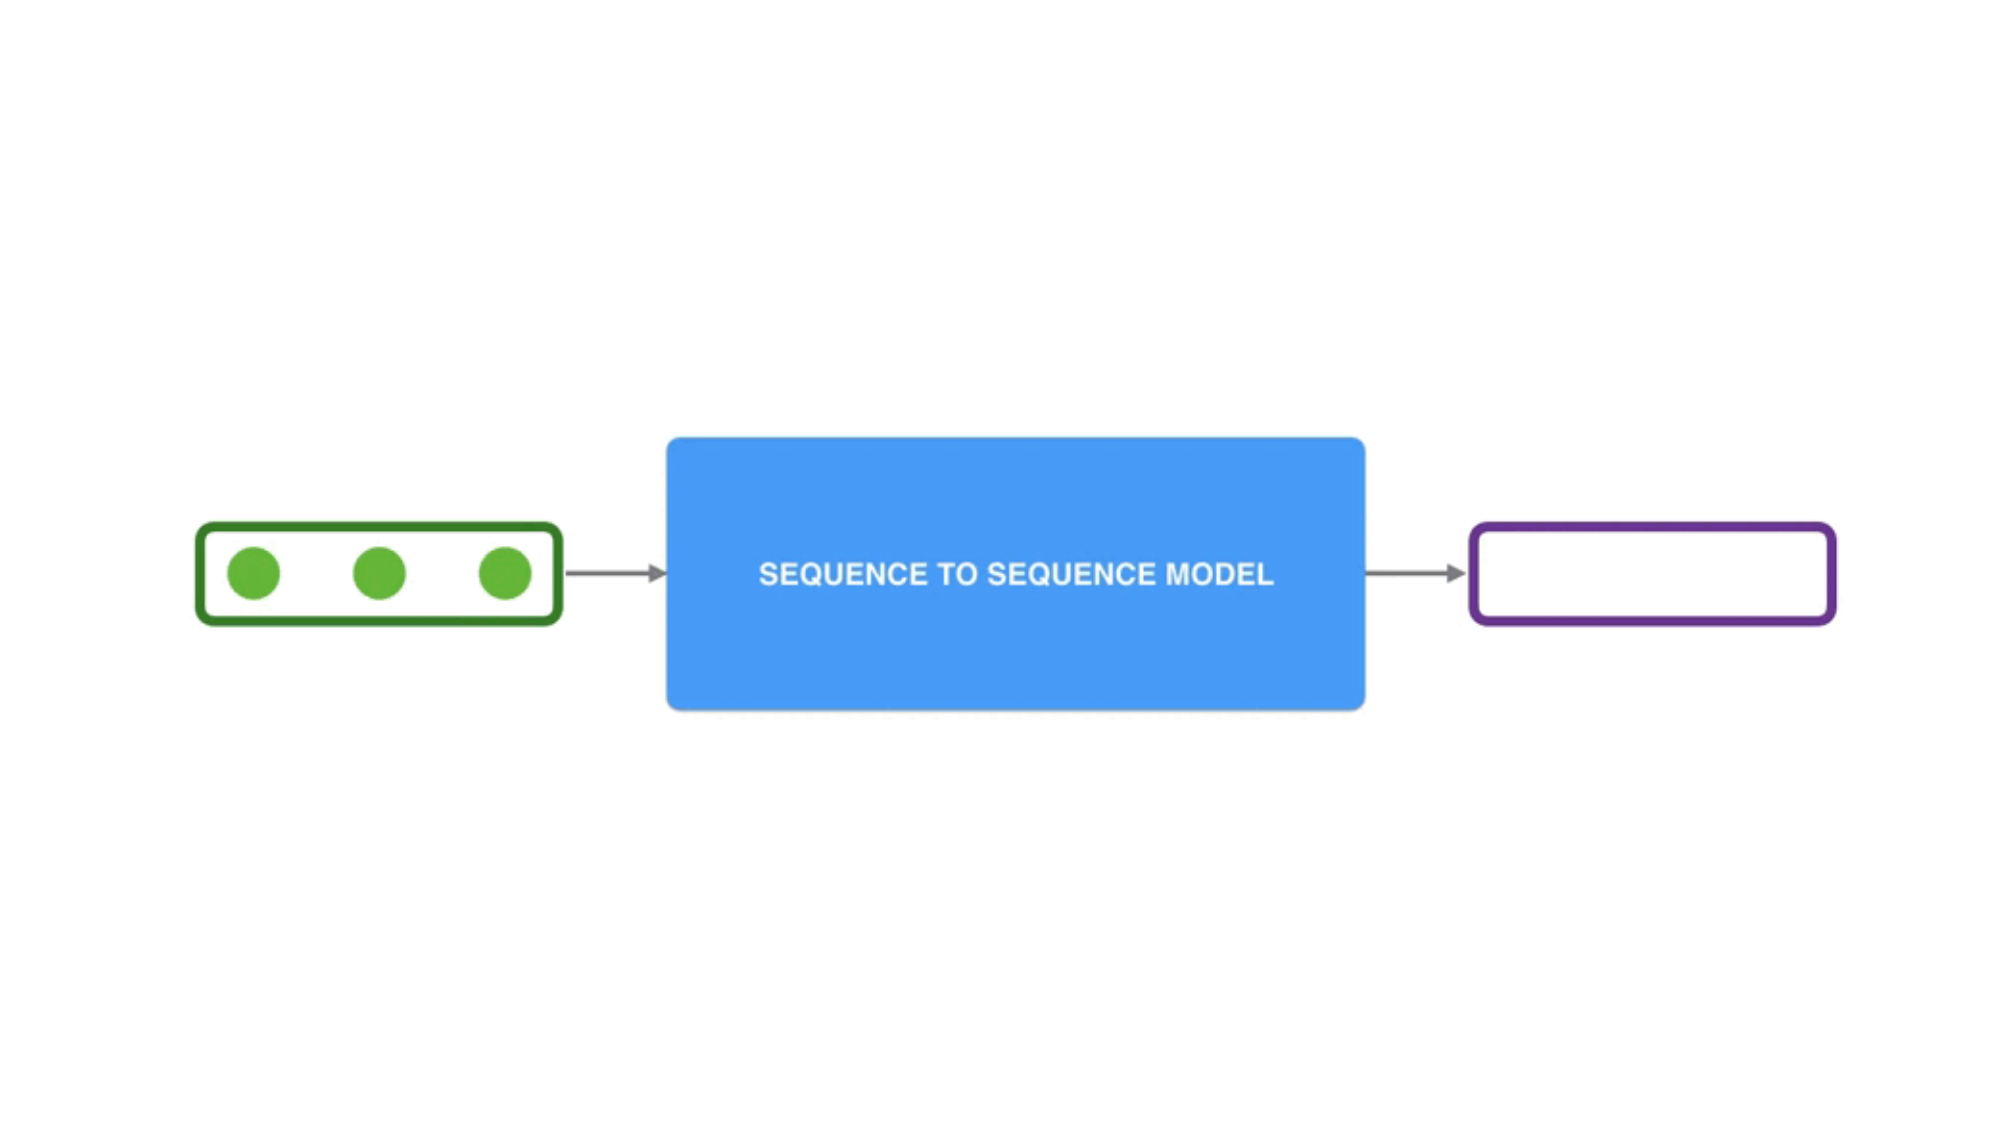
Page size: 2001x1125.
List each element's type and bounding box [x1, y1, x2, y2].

picture [92, 290, 1908, 835]
